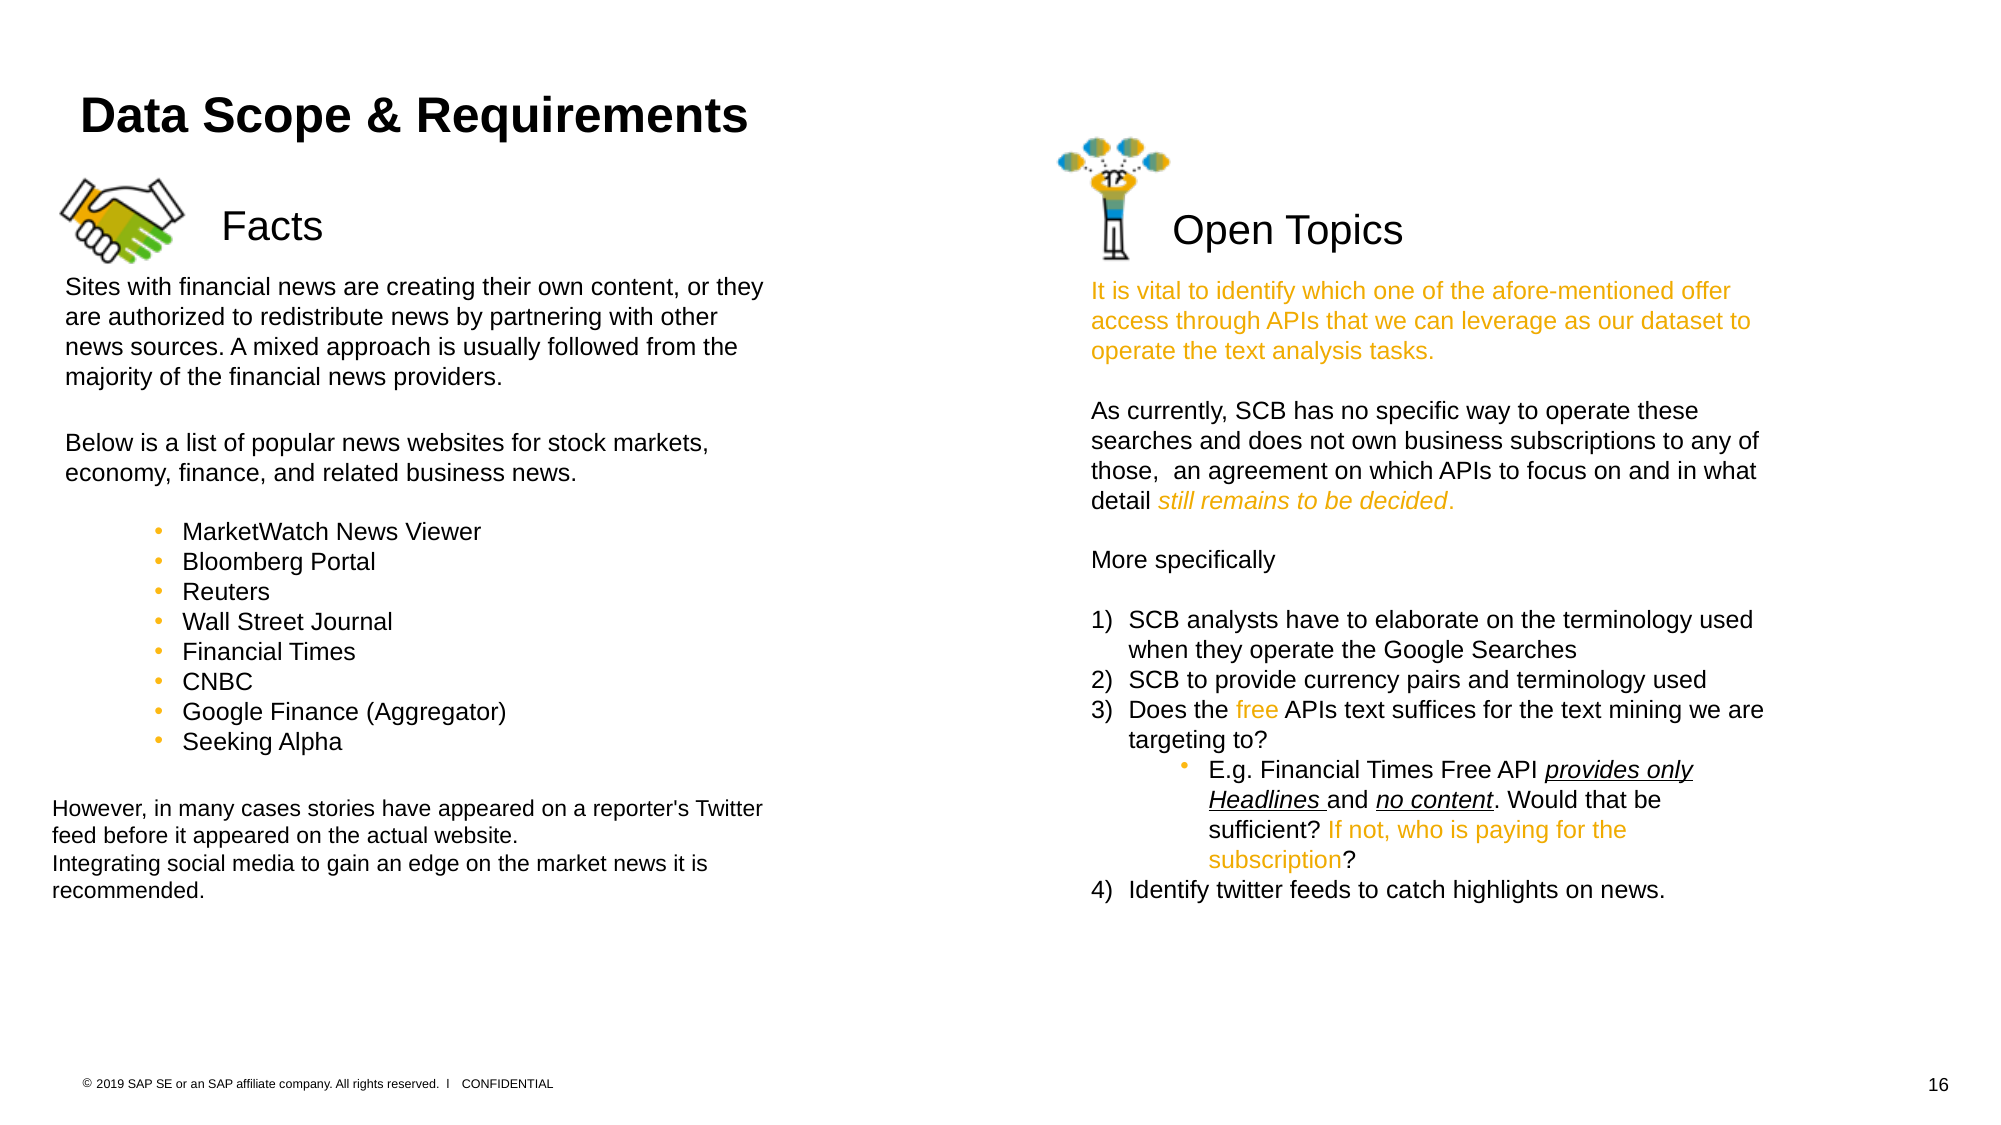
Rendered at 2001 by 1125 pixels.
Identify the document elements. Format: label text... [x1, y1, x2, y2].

text_box It is vital to identify which one of the afore-mentioned offer access through APIs that we can leverage as our dataset to operate the text analysis tasks. As currently, SCB has no specific way to operate these searches and does not own business subscriptions to any of those, an agreement on which APIs to focus on and in what detail still remains to be decided. More specifically SCB analysts have to elaborate on the terminology used when they operate the Google Searches SCB to provide currency pairs and terminology used Does the free APIs text suffices for the text mining we are targeting to? E.g. Financial Times Free API provides only Headlines and no content. Would that be sufficient? If not, who is paying for the subscription? Identify twitter feeds to catch highlights on news. [1076, 267, 1787, 941]
picture [1038, 122, 1190, 274]
picture [47, 145, 199, 297]
text_box Open Topics [1195, 195, 1419, 261]
text_box However, in many cases stories have appeared on a reporter's Twitter feed before it appeared on the actual website. Integrating social media to gain an edge on the market news it is recommended. [37, 785, 803, 911]
text_box Sites with financial news are creating their own content, or they are authorized to redistribute news by partnering with other news sources. A mixed approach is usually followed from the majority of the financial news providers. [50, 263, 790, 399]
text_box Facts [206, 191, 339, 257]
text_box Below is a list of popular news websites for stock markets, economy, finance, and related business news. MarketWatch News Viewer Bloomberg Portal Reuters Wall Street Journal Financial Times CNBC Google Finance (Aggregator) Seeking Alpha [50, 418, 753, 763]
title Data Scope & Requirements [79, 82, 1915, 143]
